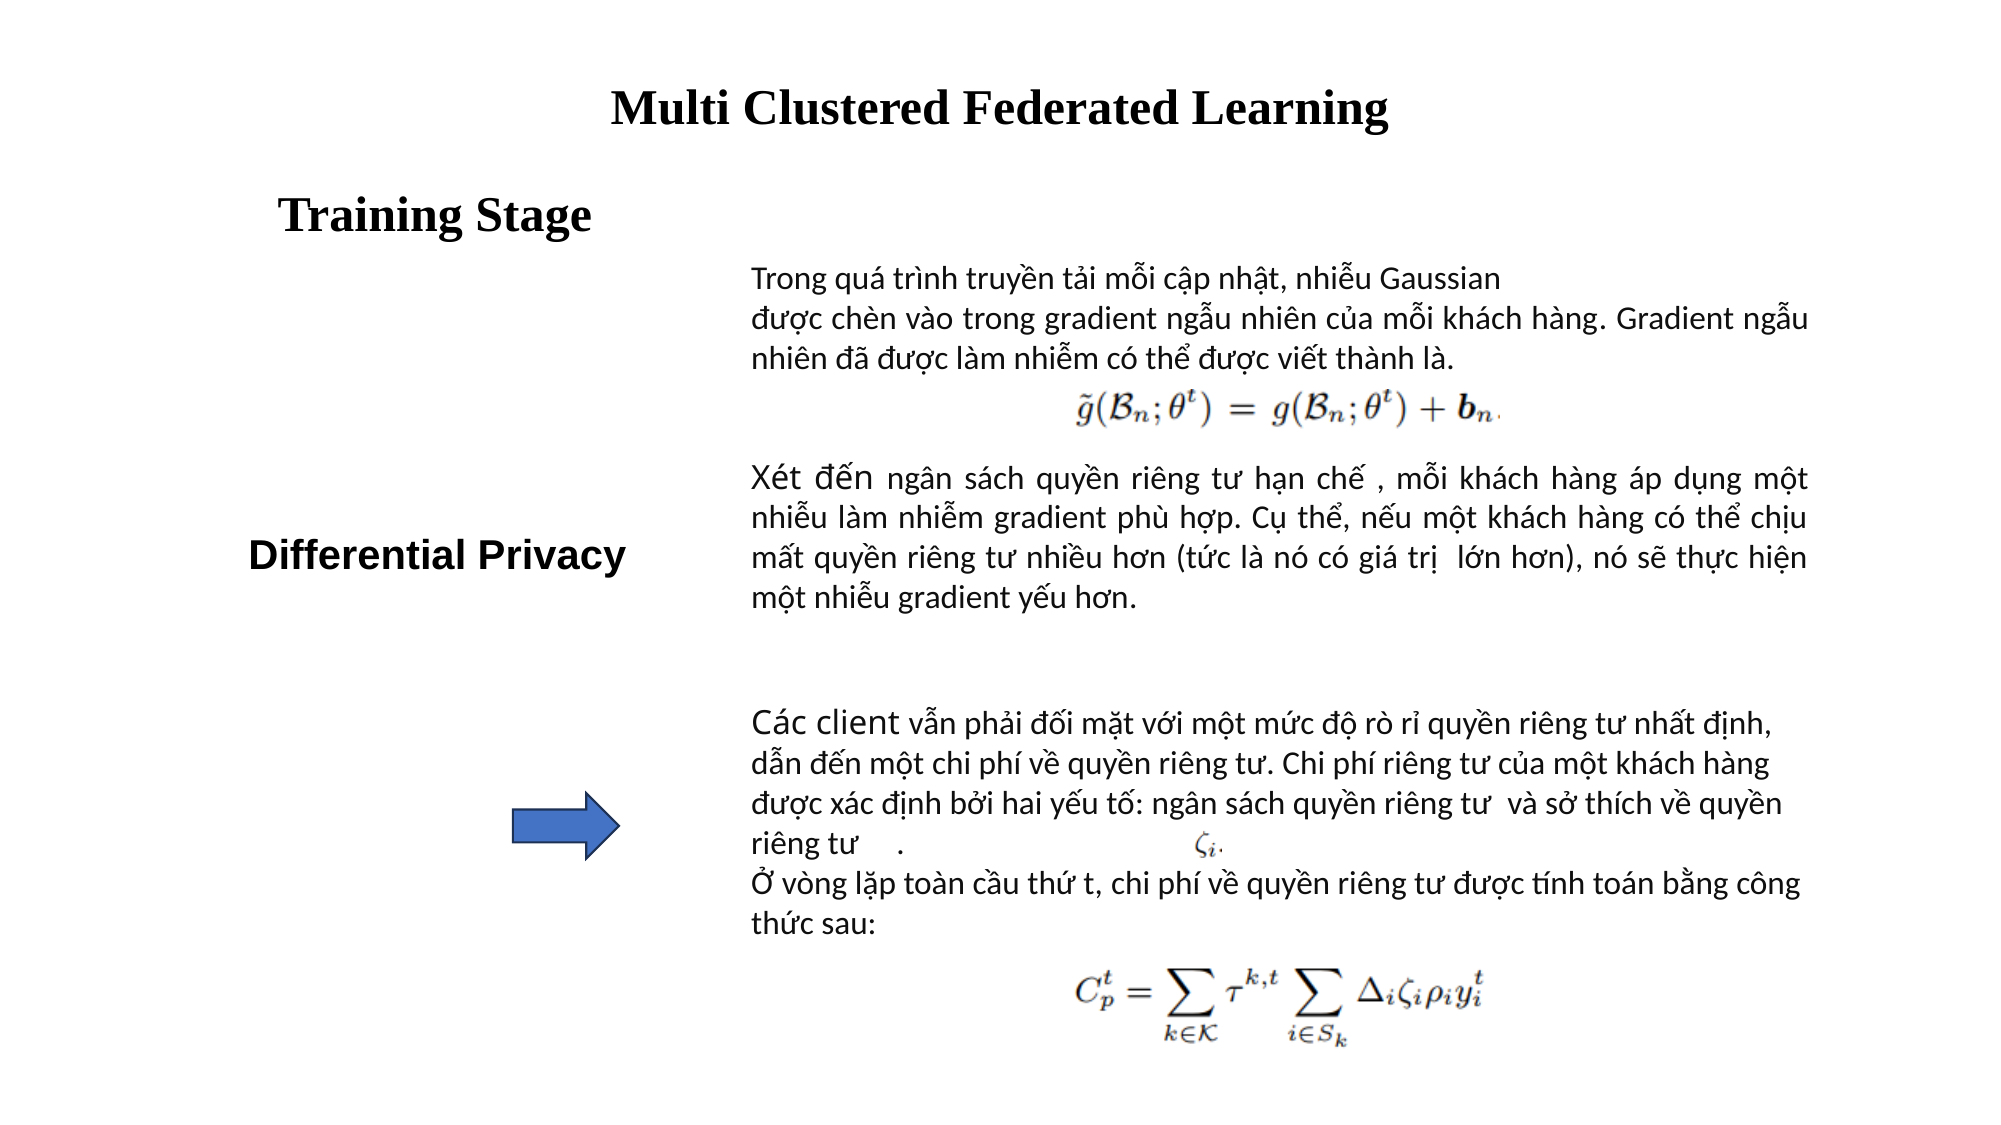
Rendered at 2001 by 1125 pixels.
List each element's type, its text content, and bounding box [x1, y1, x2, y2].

text_box [511, 790, 621, 862]
text_box Multi Clustered Federated Learning [500, 66, 1500, 142]
picture [1192, 825, 1222, 864]
text_box Differential Privacy [232, 520, 642, 586]
picture [1072, 389, 1500, 432]
text_box Training Stage [262, 173, 1738, 369]
picture [1066, 936, 1506, 1059]
